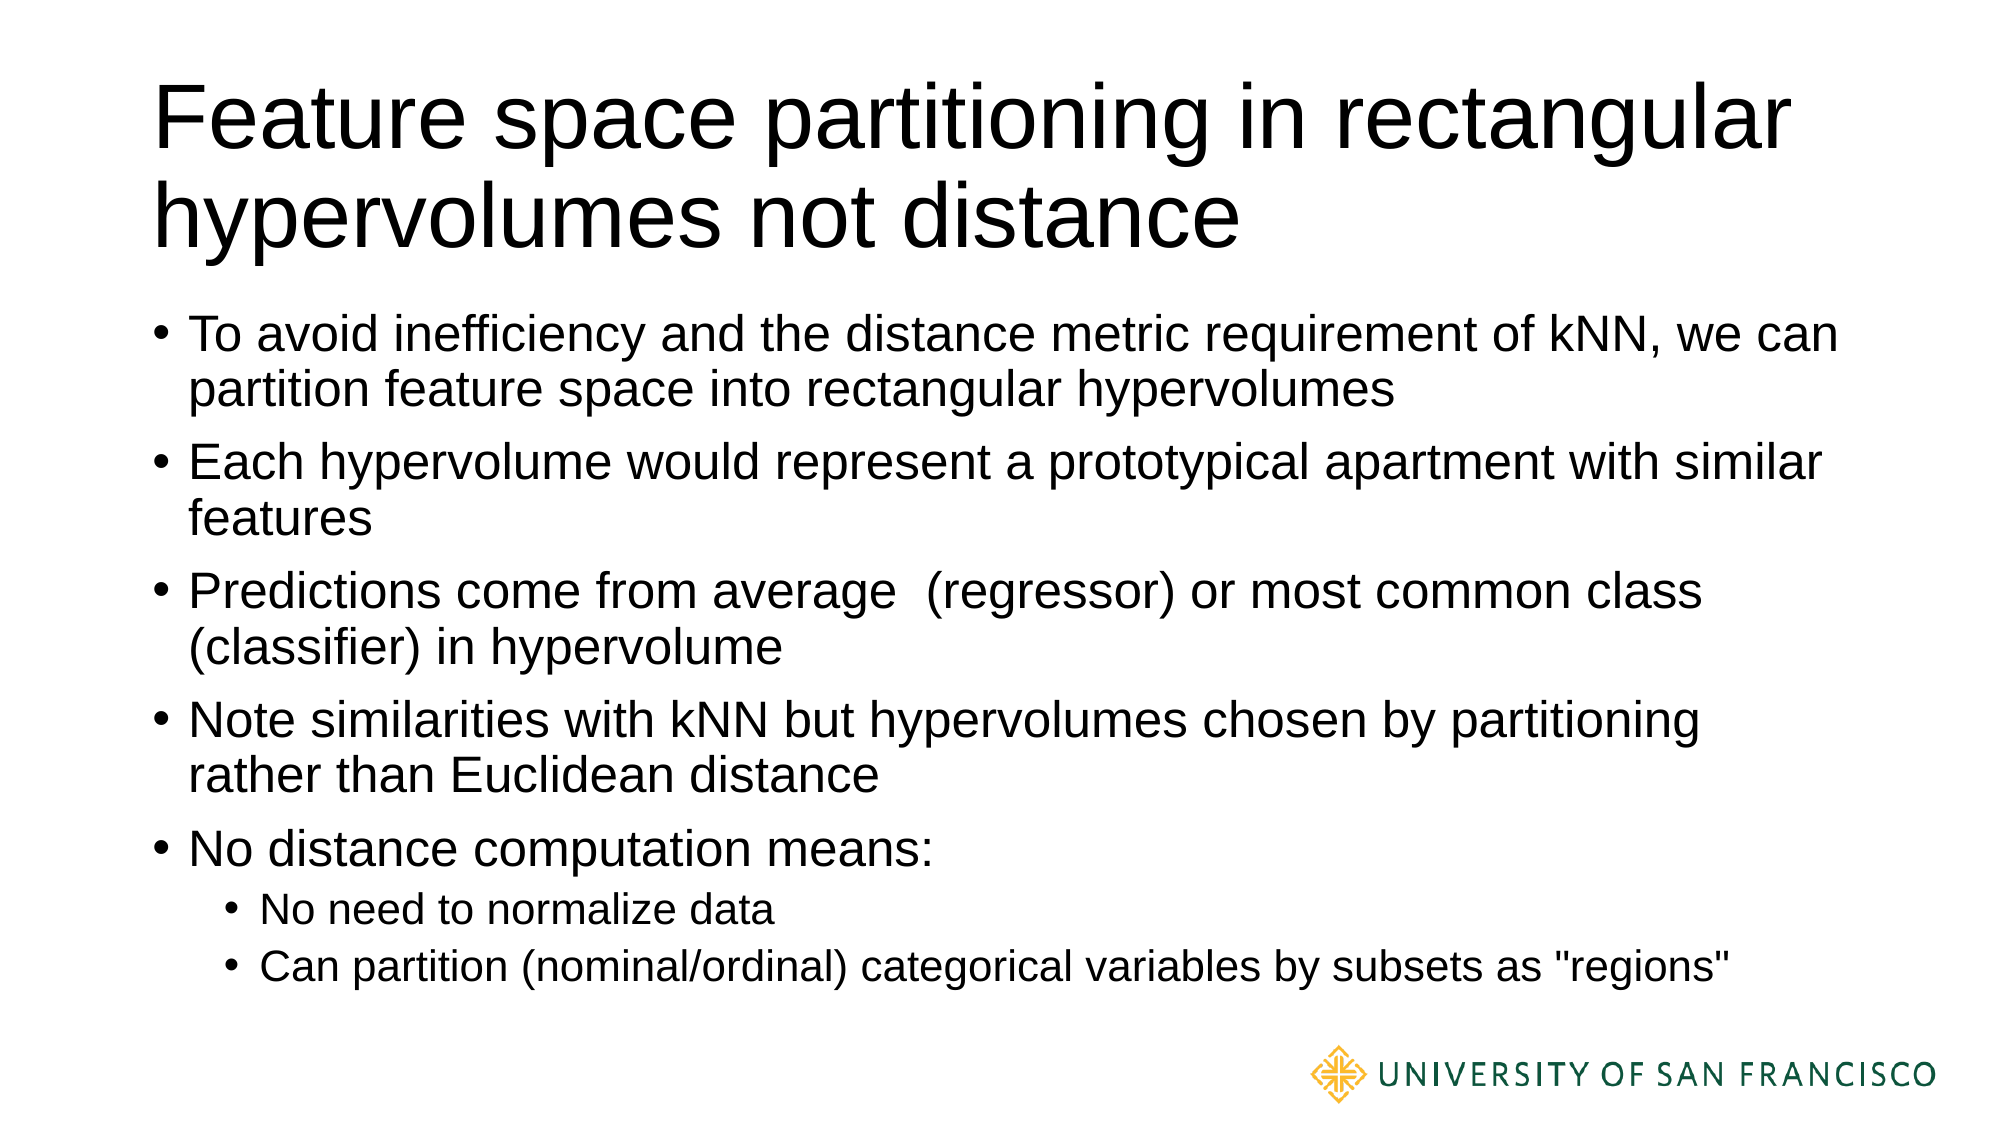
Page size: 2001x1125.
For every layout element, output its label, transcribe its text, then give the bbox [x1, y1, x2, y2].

title Feature space partitioning in rectangular hypervolumes not distance [137, 59, 1863, 278]
